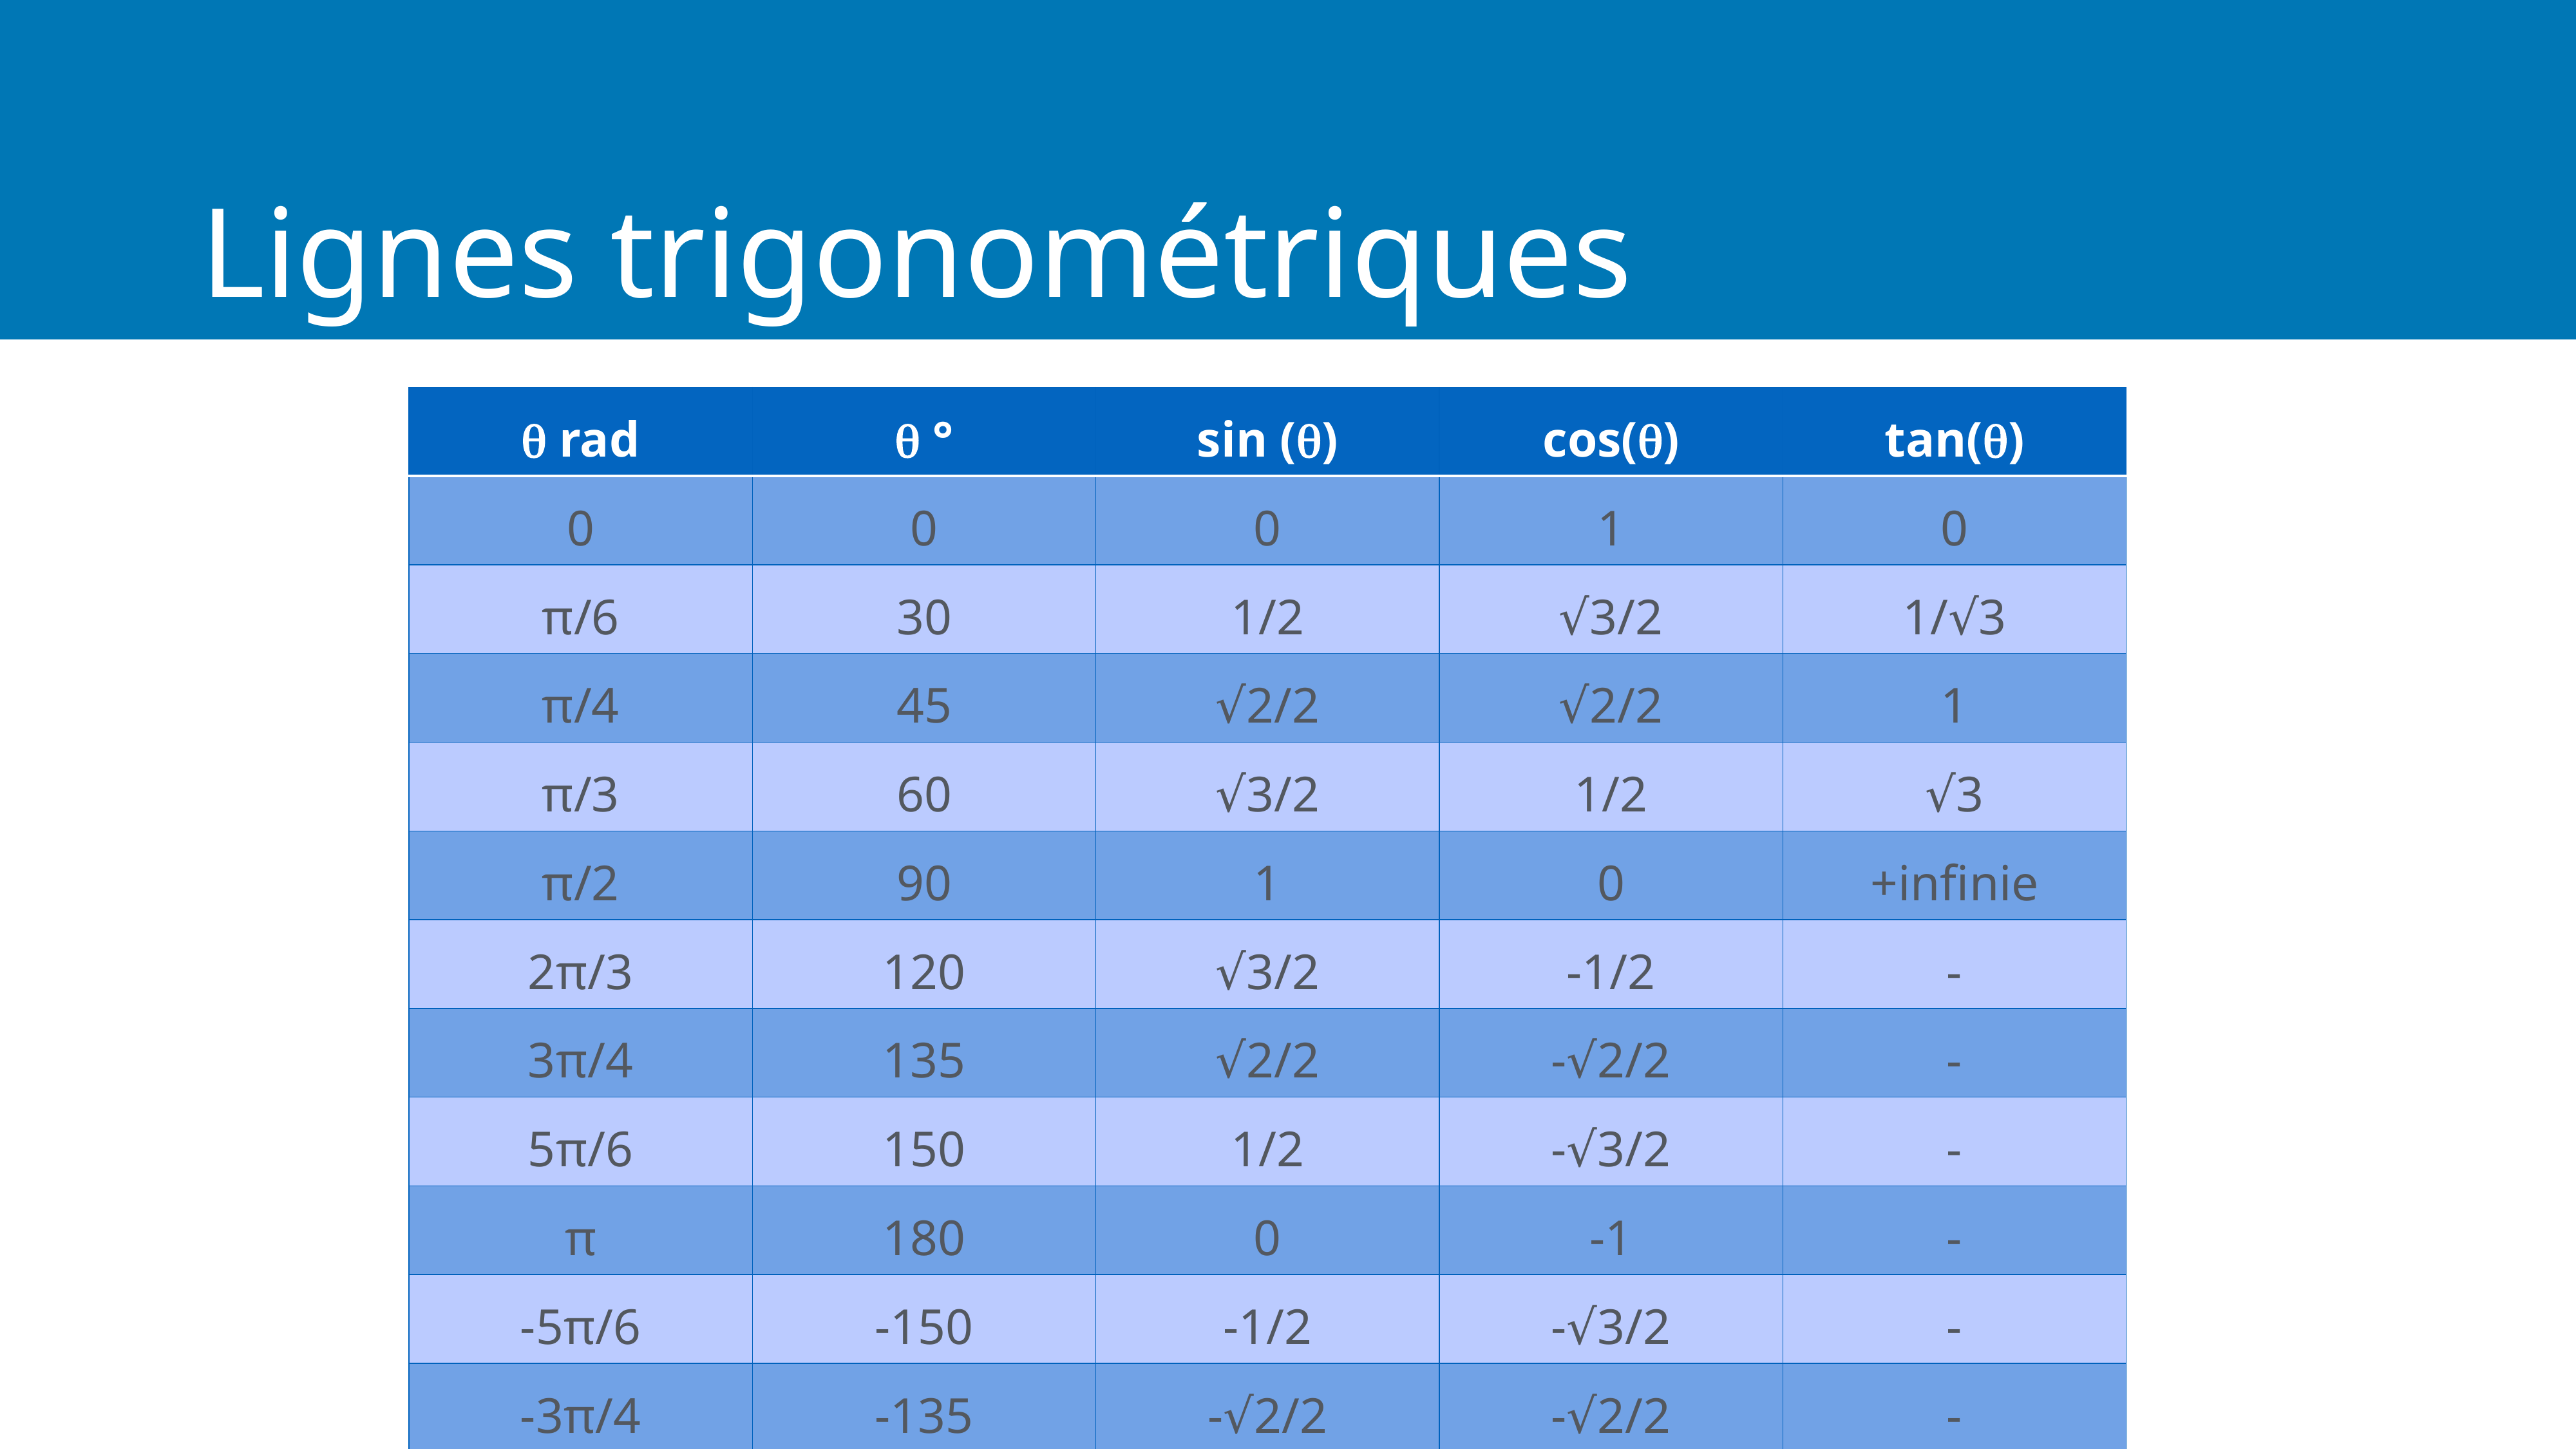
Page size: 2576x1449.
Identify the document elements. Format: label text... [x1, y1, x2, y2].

table_cell -√2/2 [1440, 1009, 1783, 1097]
table_cell π/3 [410, 743, 752, 831]
table_cell 5π/6 [410, 1097, 752, 1186]
table_cell 180 [753, 1186, 1095, 1274]
table_cell 0 [410, 477, 752, 564]
table_cell - [1783, 920, 2126, 1008]
table_cell -1/2 [1440, 920, 1783, 1008]
table_cell - [1783, 1275, 2126, 1363]
table_cell 3π/4 [410, 1009, 752, 1097]
table_cell - [1783, 1186, 2126, 1274]
table_cell -√3/2 [1440, 1097, 1783, 1186]
table_cell -√2/2 [1440, 1364, 1783, 1449]
table_cell √3 [1783, 743, 2126, 831]
table_header cos() [1440, 388, 1783, 475]
table_cell √3/2 [1096, 743, 1439, 831]
table_cell 0 [1783, 477, 2126, 564]
table_cell 60 [753, 743, 1095, 831]
table_cell 1/2 [1440, 743, 1783, 831]
table_cell -5π/6 [410, 1275, 752, 1363]
table_cell 0 [753, 477, 1095, 564]
table_cell - [1783, 1097, 2126, 1186]
table_cell 0 [1096, 1186, 1439, 1274]
table_cell 30 [753, 565, 1095, 653]
table_cell √2/2 [1096, 1009, 1439, 1097]
text_box Lignes trigonométriques [193, 137, 2401, 341]
table_header sin () [1096, 388, 1439, 475]
table_cell -135 [753, 1364, 1095, 1449]
table_cell √2/2 [1096, 654, 1439, 742]
table_cell 1/√3 [1783, 565, 2126, 653]
table_cell +infinie [1783, 831, 2126, 919]
table_cell 120 [753, 920, 1095, 1008]
table_cell - [1783, 1364, 2126, 1449]
table_cell 1 [1096, 831, 1439, 919]
table_cell 1 [1440, 477, 1783, 564]
table_cell 0 [1440, 831, 1783, 919]
table_cell 1/2 [1096, 1097, 1439, 1186]
table_cell π/2 [410, 831, 752, 919]
table_cell -1/2 [1096, 1275, 1439, 1363]
table_cell -√2/2 [1096, 1364, 1439, 1449]
table_header  rad [410, 388, 752, 475]
table_cell 0 [1096, 477, 1439, 564]
table_cell 2π/3 [410, 920, 752, 1008]
table_cell π/4 [410, 654, 752, 742]
table_cell 45 [753, 654, 1095, 742]
table_cell 1/2 [1096, 565, 1439, 653]
table_cell √3/2 [1096, 920, 1439, 1008]
table_cell π [410, 1186, 752, 1274]
table_cell -1 [1440, 1186, 1783, 1274]
table_header tan() [1783, 388, 2126, 475]
table_cell -150 [753, 1275, 1095, 1363]
table_cell -√3/2 [1440, 1275, 1783, 1363]
table_cell 135 [753, 1009, 1095, 1097]
table_header  ° [753, 388, 1095, 475]
table_cell - [1783, 1009, 2126, 1097]
table_cell √3/2 [1440, 565, 1783, 653]
table_cell 1 [1783, 654, 2126, 742]
table_cell √2/2 [1440, 654, 1783, 742]
table_cell 150 [753, 1097, 1095, 1186]
table_cell 90 [753, 831, 1095, 919]
table_cell π/6 [410, 565, 752, 653]
table_cell -3π/4 [410, 1364, 752, 1449]
